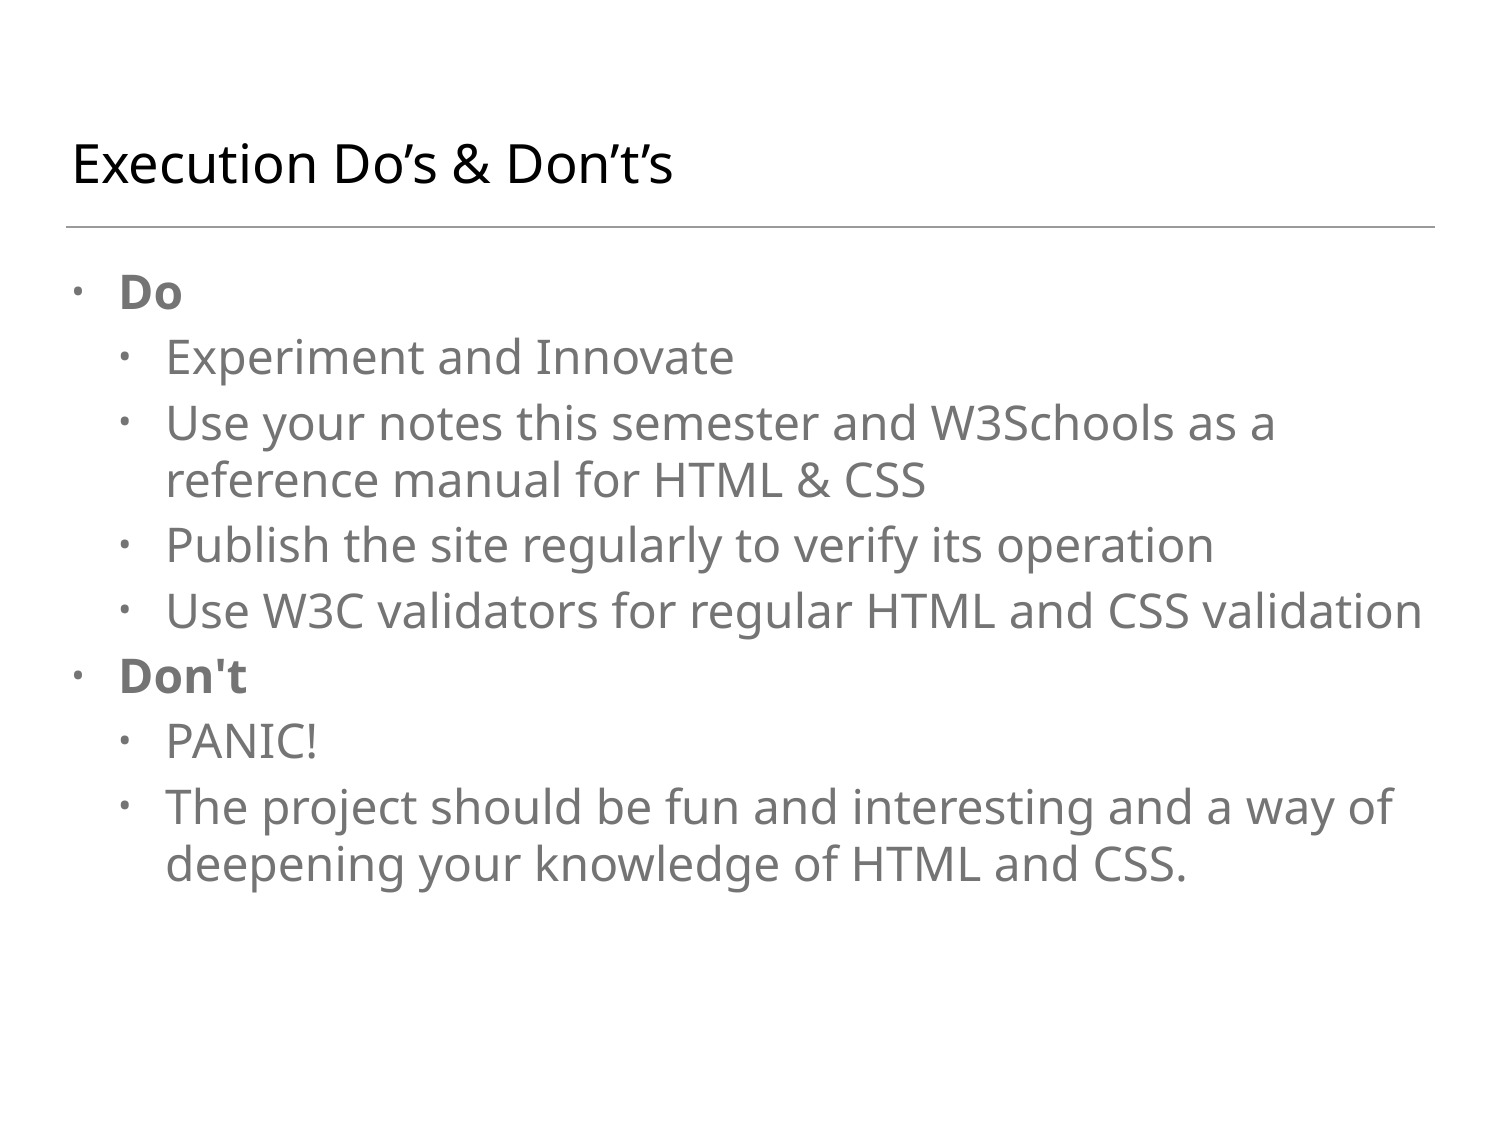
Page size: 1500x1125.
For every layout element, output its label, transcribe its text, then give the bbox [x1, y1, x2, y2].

title Execution Do’s & Don’t’s [65, 37, 1435, 200]
list Do Experiment and Innovate Use your notes this semester and W3Schools as a reference manual for HTML & CSS Publish the site regularly to verify its operation Use W3C validators for regular HTML and CSS validation Don't PANIC! The project should be fun and interesting and a way of deepening your knowledge of HTML and CSS. [65, 255, 1435, 1026]
